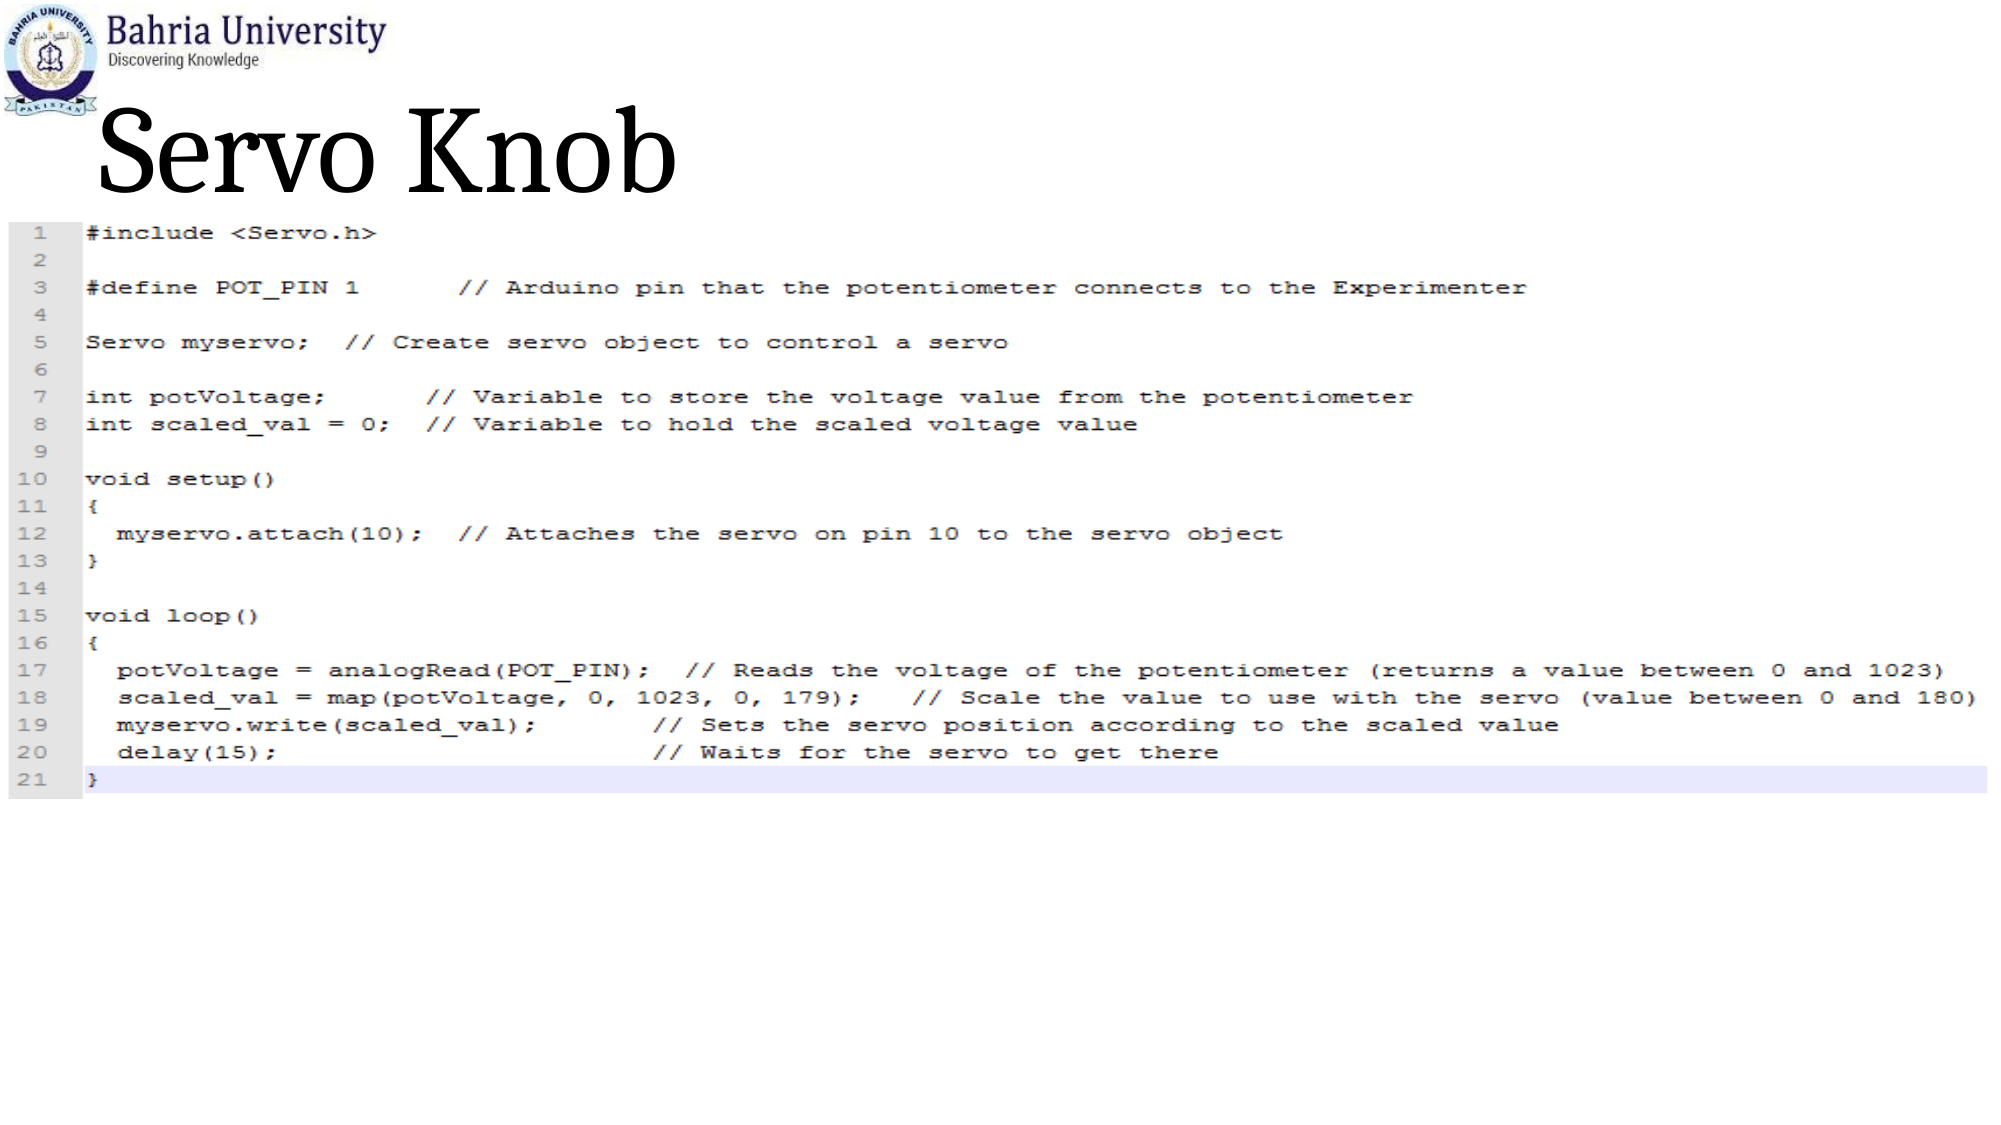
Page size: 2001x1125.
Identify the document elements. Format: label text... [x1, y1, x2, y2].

picture [8, 221, 1988, 799]
picture [4, 4, 397, 116]
title Servo Knob [99, 67, 1900, 219]
